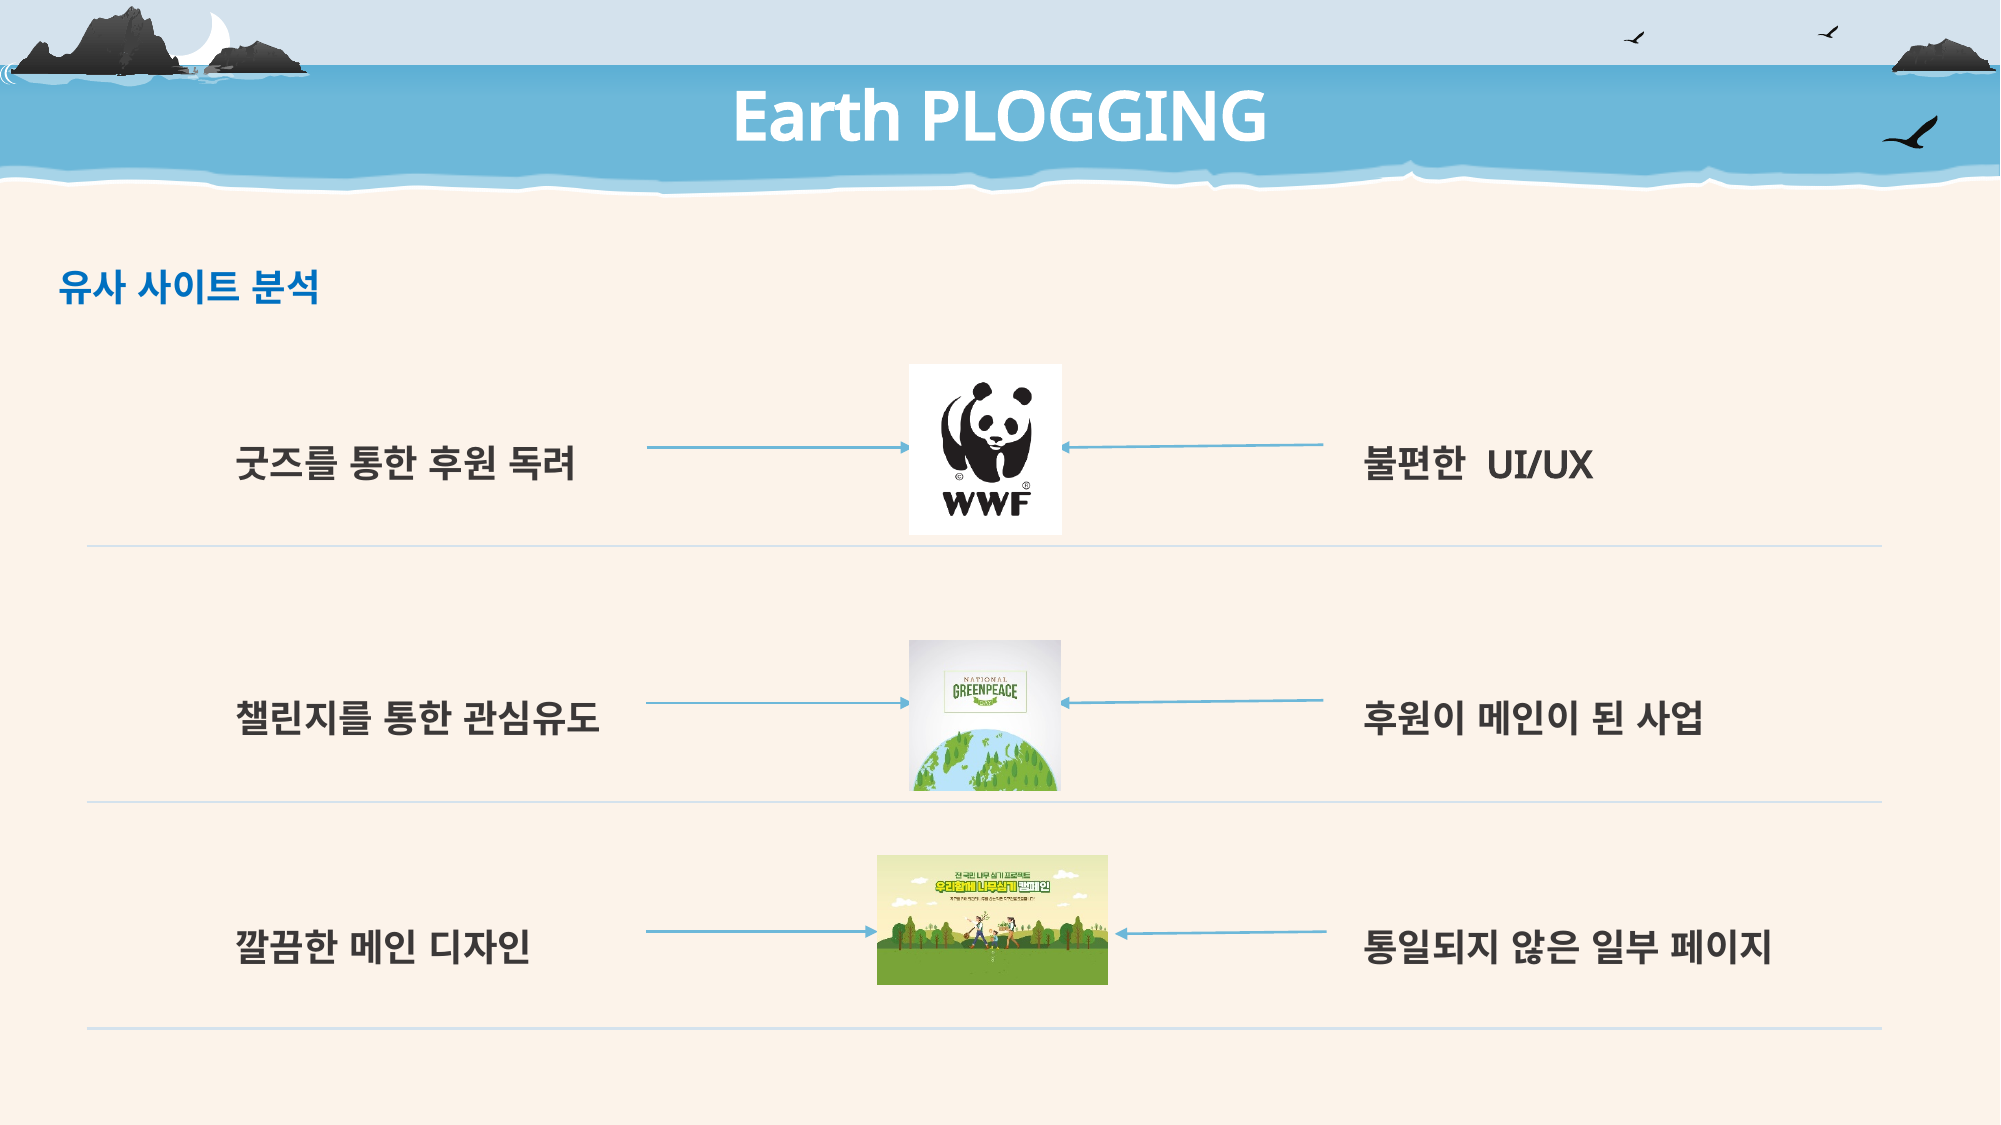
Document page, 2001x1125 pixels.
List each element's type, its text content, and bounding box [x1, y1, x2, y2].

text_box 불편한 UI/UX [1348, 387, 1770, 503]
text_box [1062, 444, 1324, 448]
text_box 깔끔한 메인 디자인 [220, 871, 642, 987]
picture [909, 364, 1062, 536]
text_box 후원이 메인이 된 사업 [1348, 641, 1789, 758]
text_box 유사 사이트 분석 [43, 257, 1048, 317]
picture [909, 640, 1061, 791]
text_box 통일되지 않은 일부 페이지 [1348, 871, 1836, 987]
picture [877, 855, 1108, 985]
text_box 챌린지를 통한 관심유도 [220, 641, 661, 758]
text_box 굿즈를 통한 후원 독려 [220, 387, 642, 503]
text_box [0, 0, 2000, 218]
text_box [1061, 700, 1324, 704]
